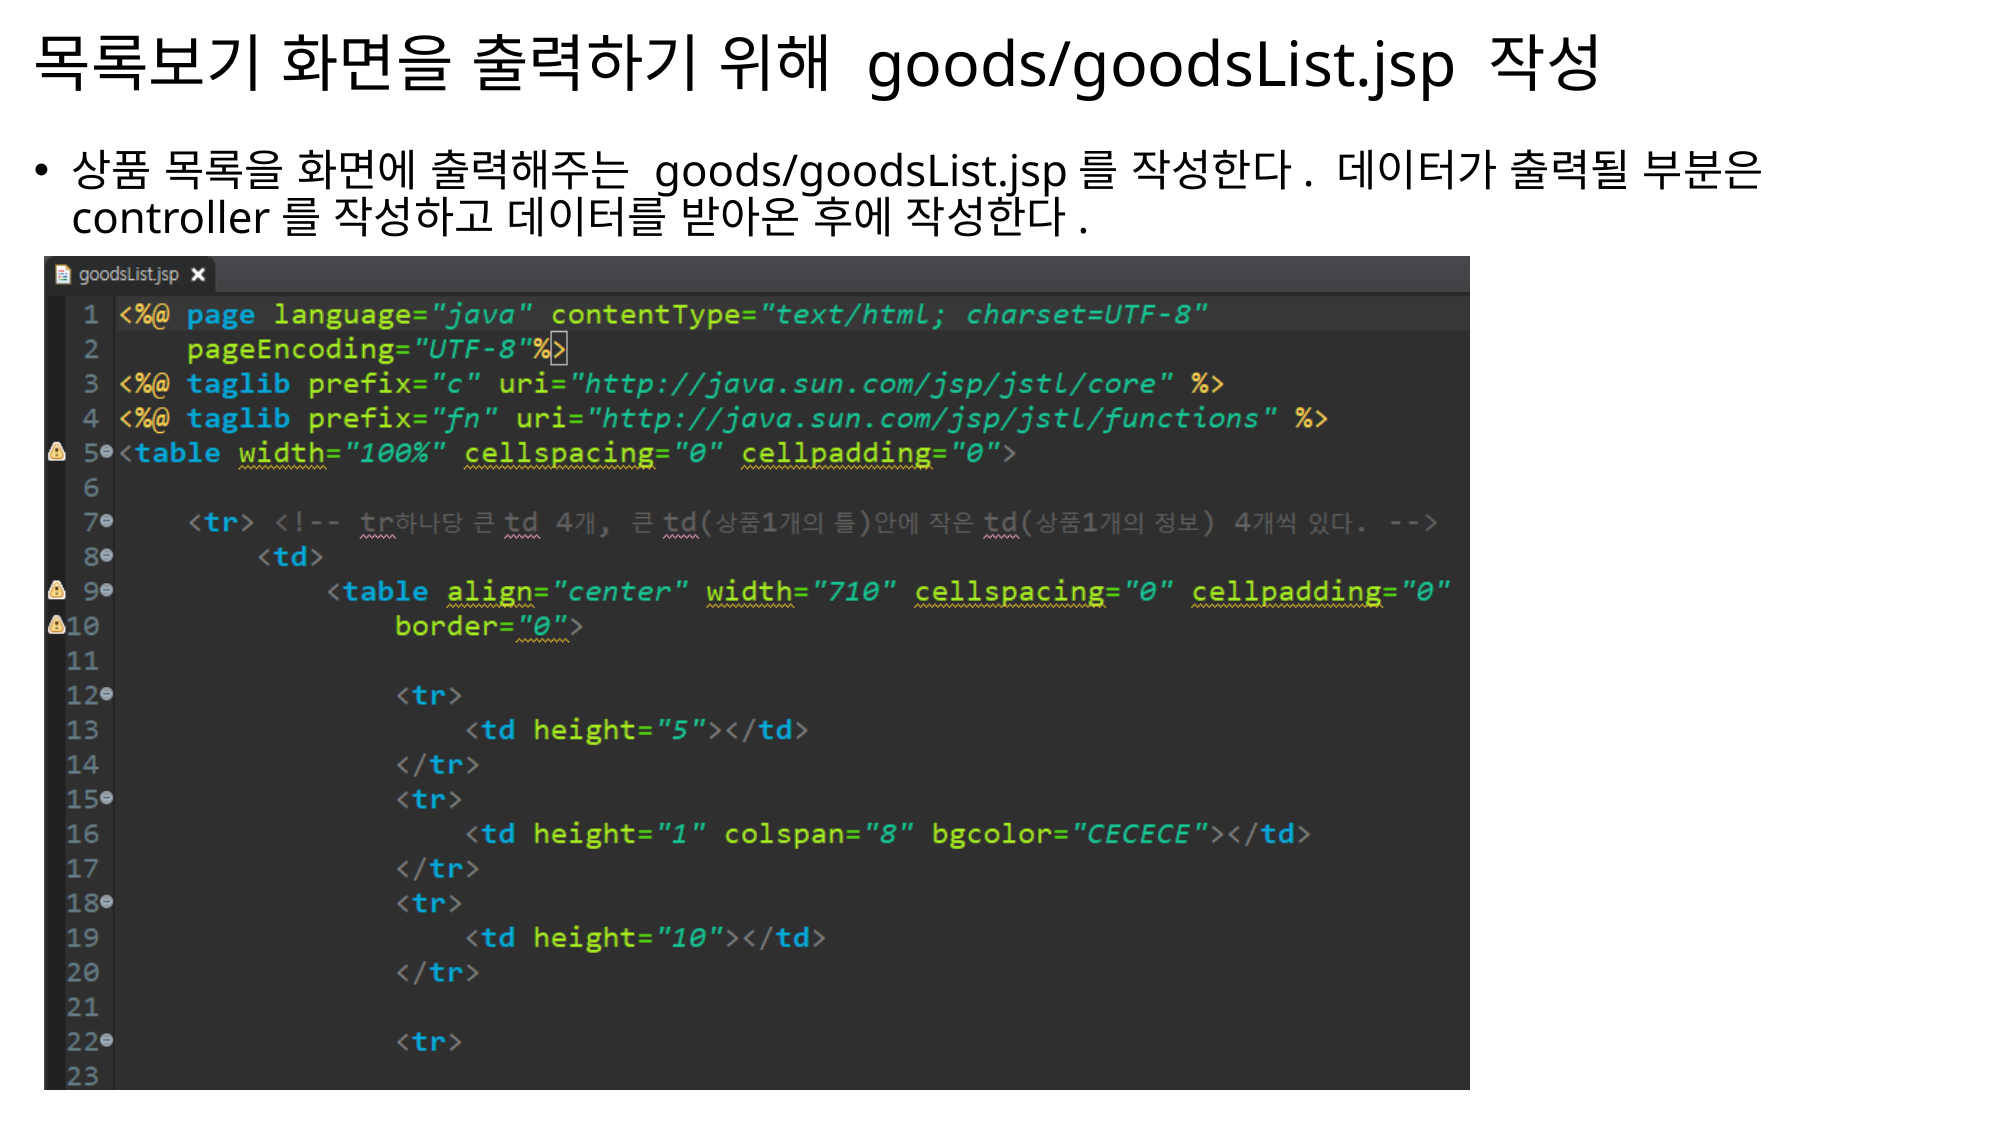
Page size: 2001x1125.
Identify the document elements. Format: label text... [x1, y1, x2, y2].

title 목록보기 화면을 출력하기 위해 goods/goodsList.jsp 작성 [19, 21, 1911, 112]
picture [44, 256, 1470, 1091]
list 상품 목록을 화면에 출력해주는 goods/goodsList.jsp를 작성한다. 데이터가 출력될 부분은controller를 작성하고 데이터를 받아온 후에 작성한다. [19, 141, 1973, 1104]
